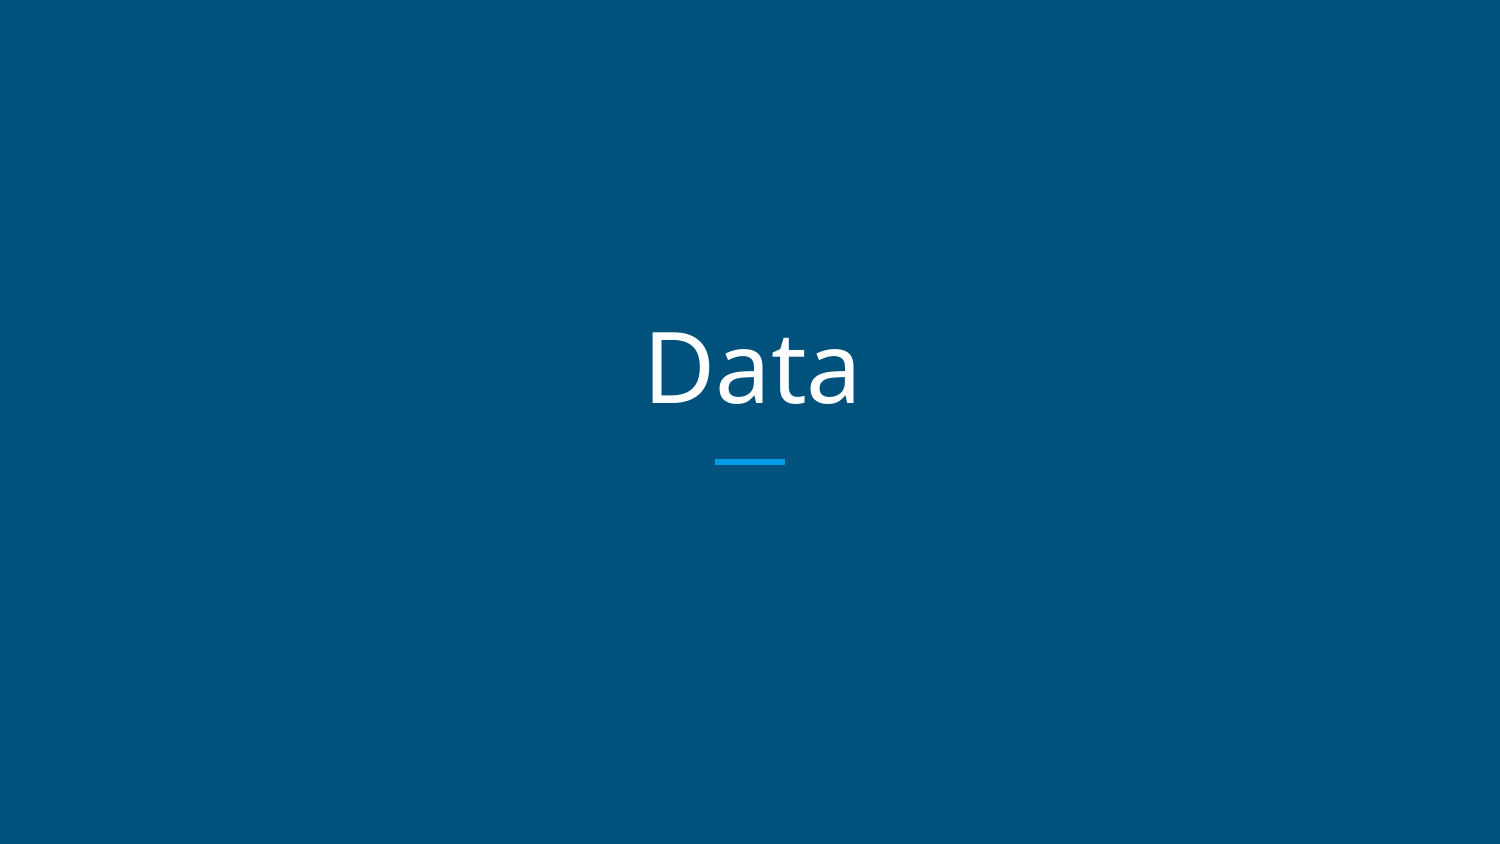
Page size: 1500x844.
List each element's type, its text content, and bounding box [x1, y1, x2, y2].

title Data [78, 289, 1428, 439]
